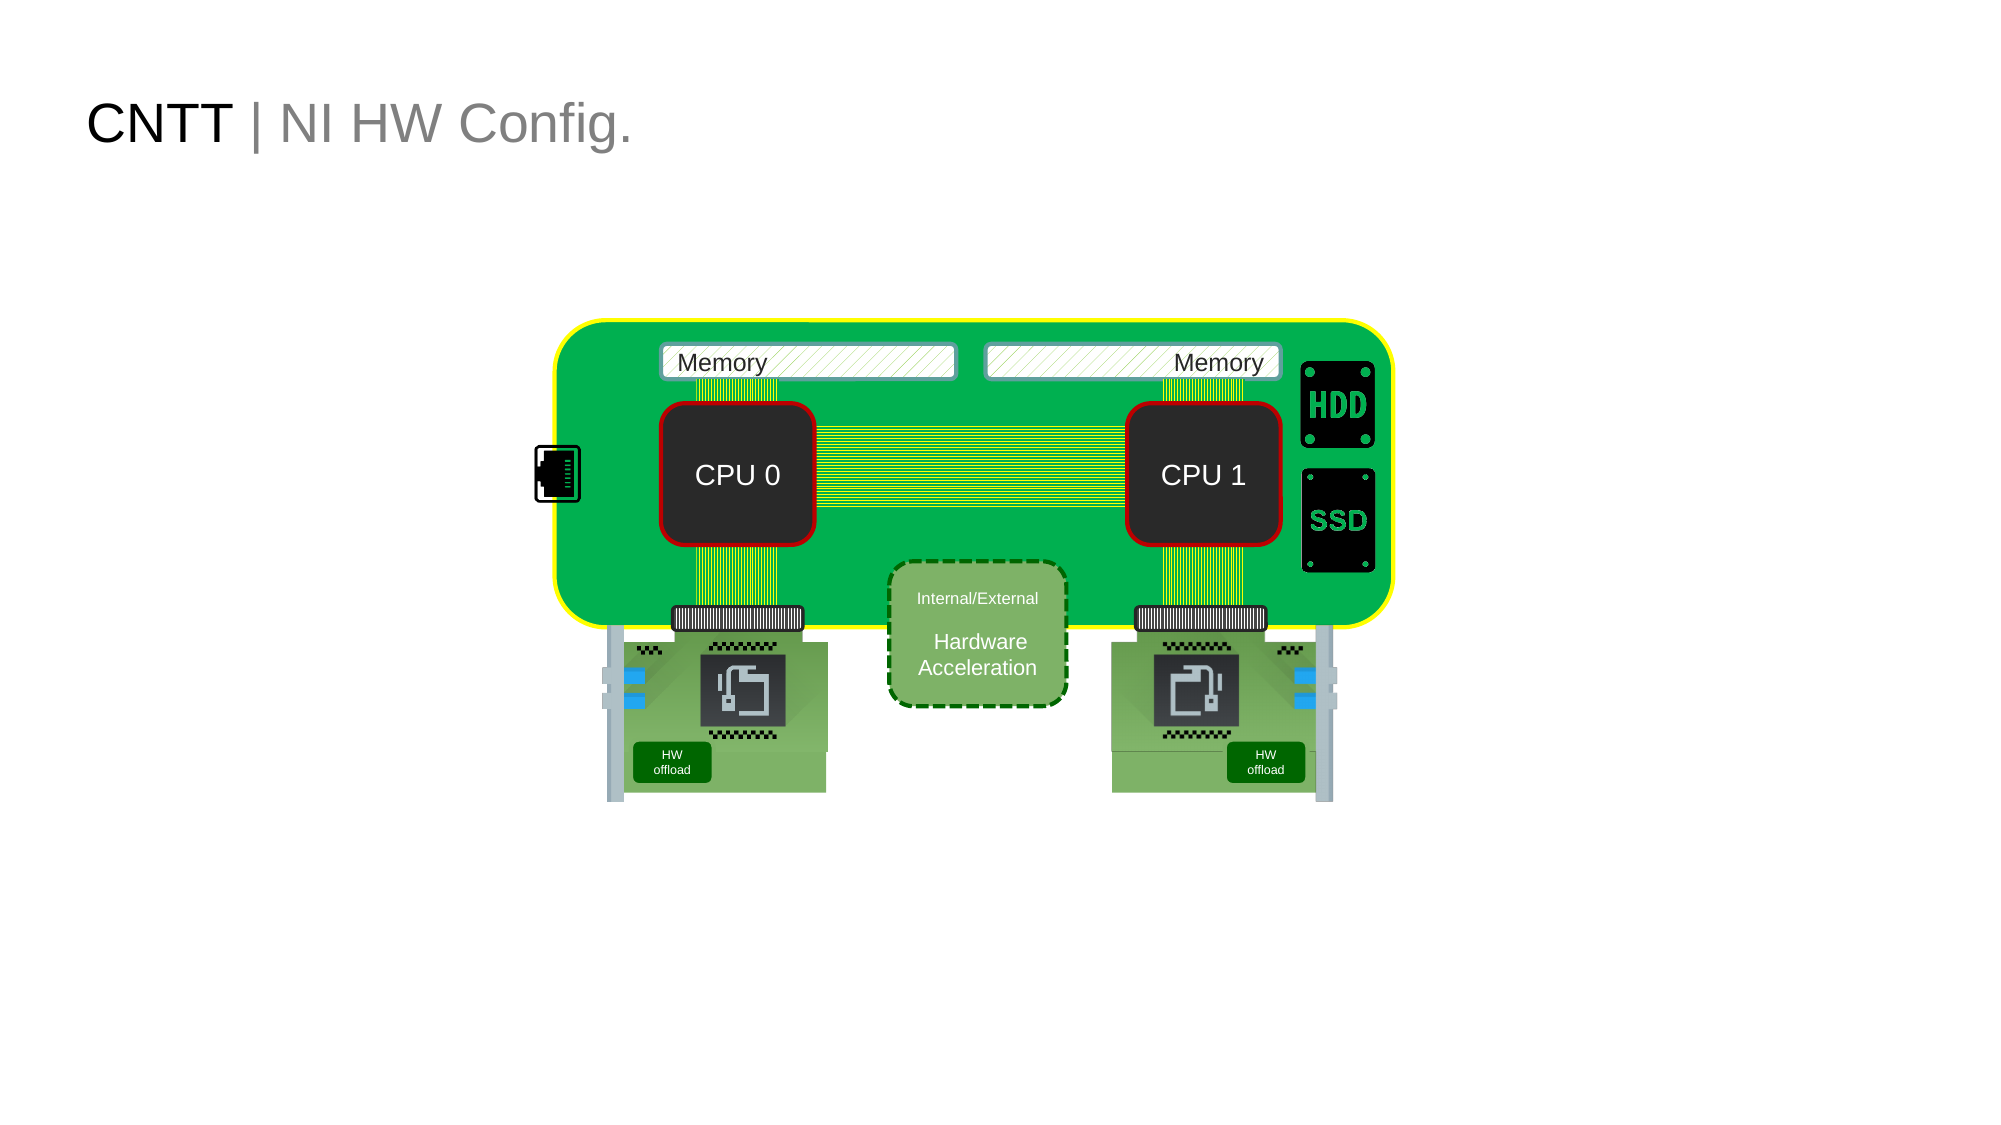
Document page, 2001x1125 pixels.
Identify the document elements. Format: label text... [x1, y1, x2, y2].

picture [1294, 361, 1381, 448]
text_box Internal/External Hardware Acceleration [889, 561, 1067, 707]
text_box CPU 1 [1127, 403, 1281, 545]
text_box Memory [661, 343, 957, 380]
text_box [1246, 574, 1394, 625]
picture [1235, 465, 1441, 574]
text_box [1162, 545, 1246, 583]
text_box [815, 426, 1127, 510]
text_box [581, 583, 853, 852]
picture [525, 442, 589, 505]
text_box [696, 545, 780, 583]
text_box Memory [985, 343, 1281, 380]
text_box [1086, 583, 1358, 852]
text_box [780, 510, 1162, 628]
text_box [554, 320, 1394, 621]
text_box [696, 379, 780, 403]
text_box CPU 0 [660, 403, 815, 545]
text_box [1162, 379, 1246, 403]
